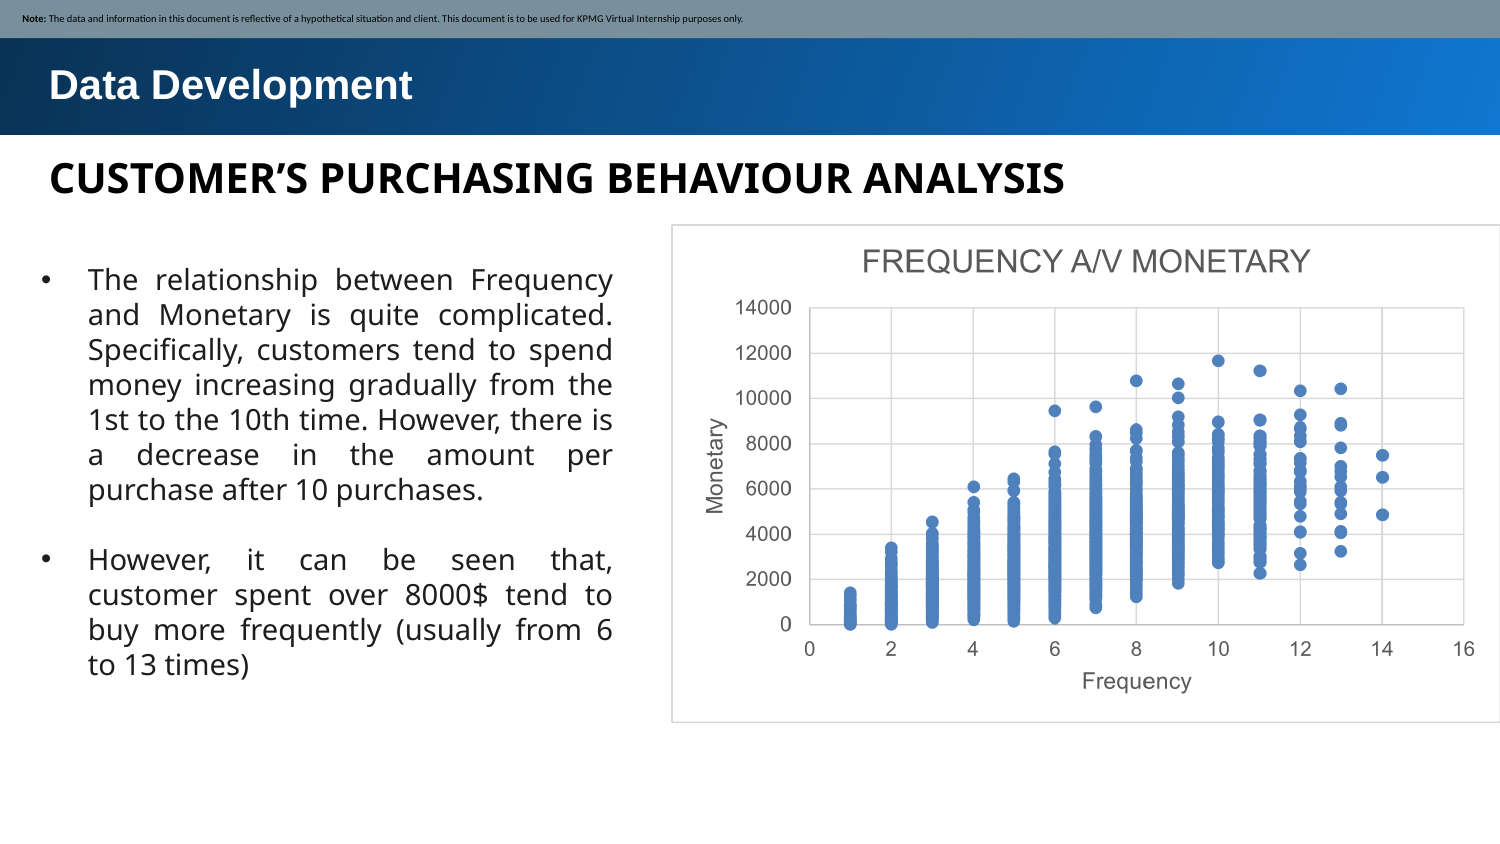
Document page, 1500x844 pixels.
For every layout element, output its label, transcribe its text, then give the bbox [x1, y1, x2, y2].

text_box CUSTOMER’S PURCHASING BEHAVIOUR ANALYSIS [33, 129, 1284, 217]
text_box Data Development [33, 43, 1439, 124]
text_box Note: The data and information in this document is reflective of a hypothetical situation and client. This document is to be used for KPMG Virtual Internship purposes only. [0, 0, 1500, 39]
text_box [0, 39, 1500, 135]
text_box The relationship between Frequency and Monetary is quite complicated. Specifically, customers tend to spend money increasing gradually from the 1st to the 10th time. However, there is a decrease in the amount per purchase after 10 purchases. However, it can be seen that, customer spent over 8000$ tend to buy more frequently (usually from 6 to 13 times) [33, 254, 622, 724]
picture [670, 224, 1500, 723]
